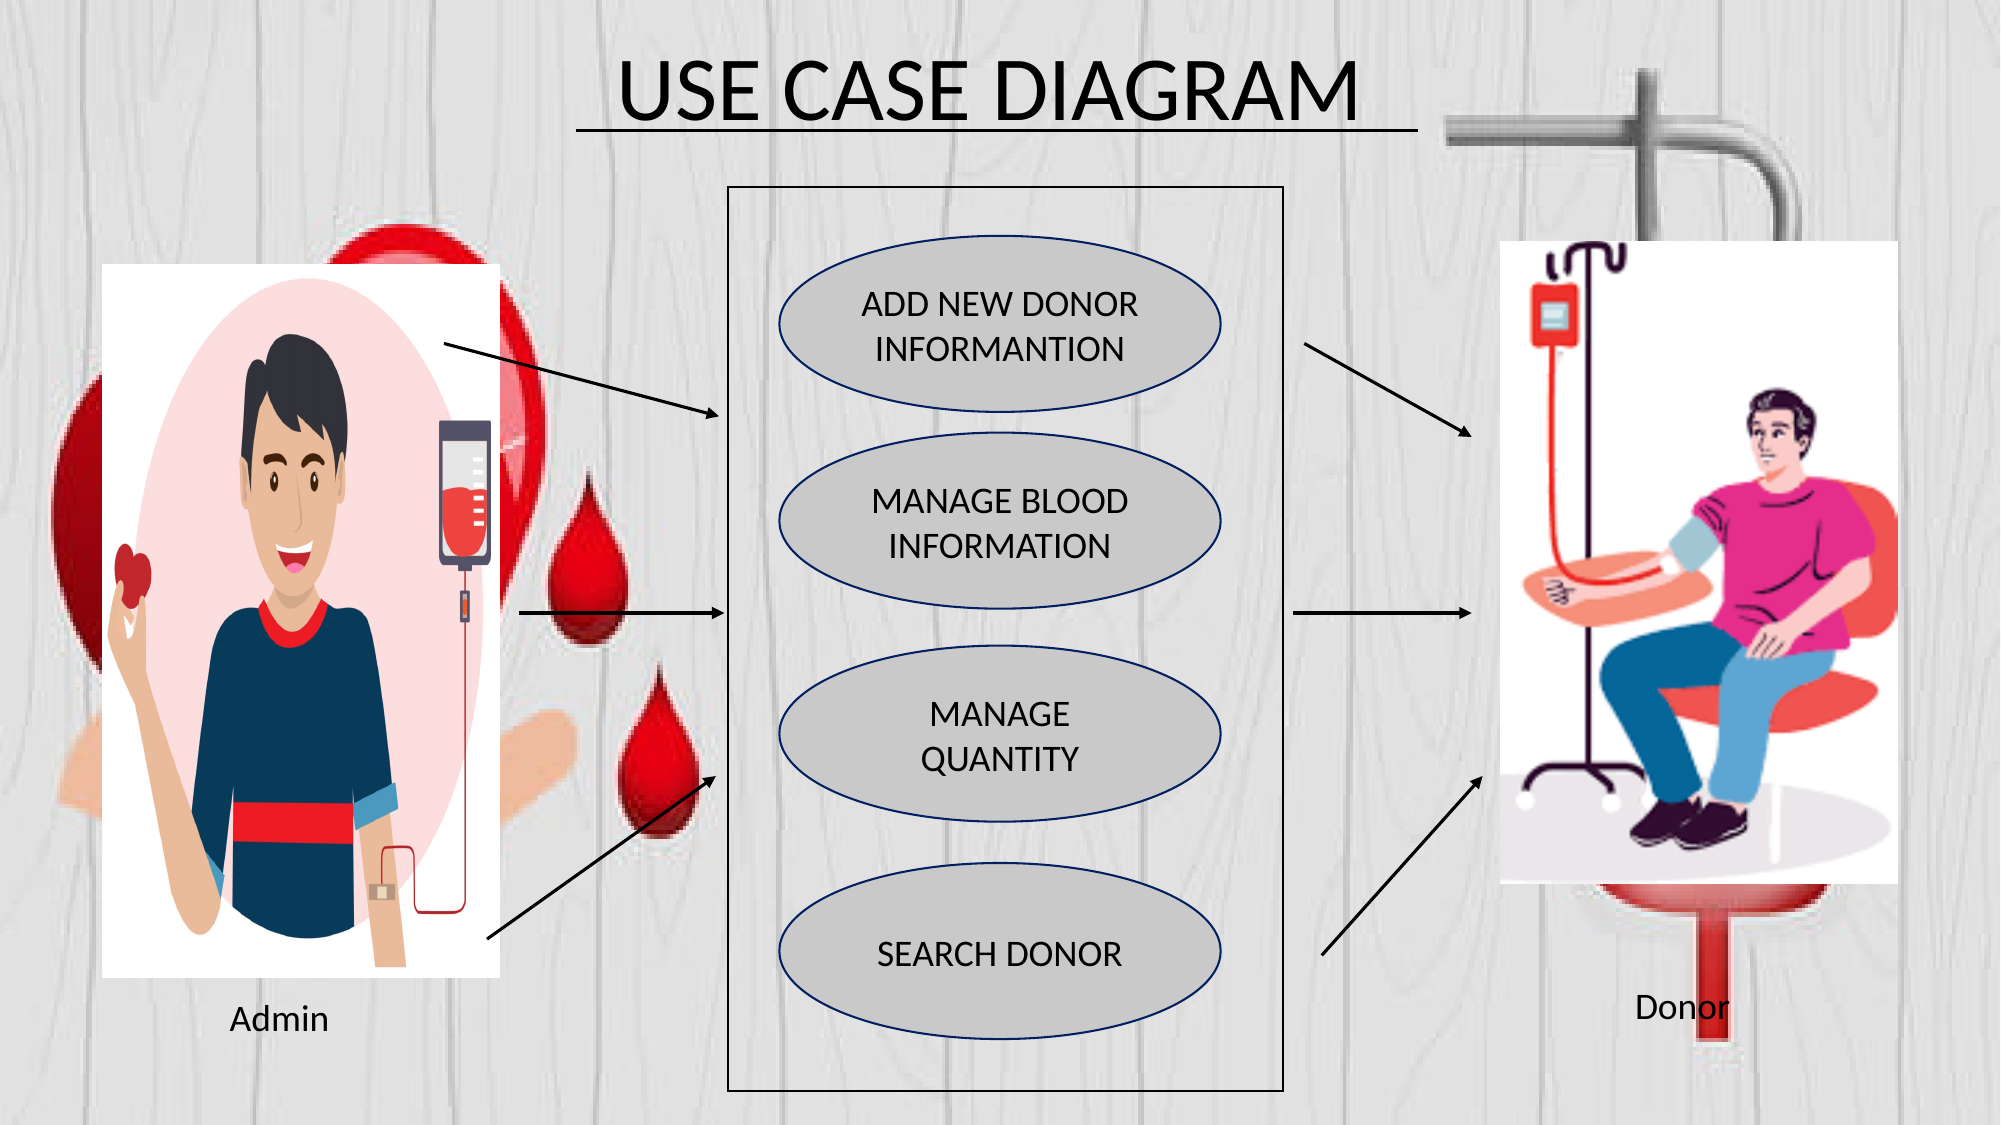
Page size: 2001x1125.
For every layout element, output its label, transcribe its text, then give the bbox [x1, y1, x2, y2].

text_box Donor [1531, 963, 1835, 1046]
text_box USE CASE DIAGRAM [597, 36, 1384, 129]
text_box [727, 186, 1284, 1092]
text_box ADD NEW DONOR INFORMANTION [778, 234, 1222, 413]
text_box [444, 343, 720, 417]
text_box Admin [101, 974, 457, 1057]
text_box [487, 776, 716, 940]
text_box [1304, 343, 1472, 437]
picture [0, 0, 2001, 1125]
text_box MANAGE QUANTITY [778, 644, 1222, 823]
text_box SEARCH DONOR [778, 861, 1222, 1041]
text_box MANAGE BLOOD INFORMATION [778, 431, 1222, 610]
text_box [1321, 776, 1483, 956]
